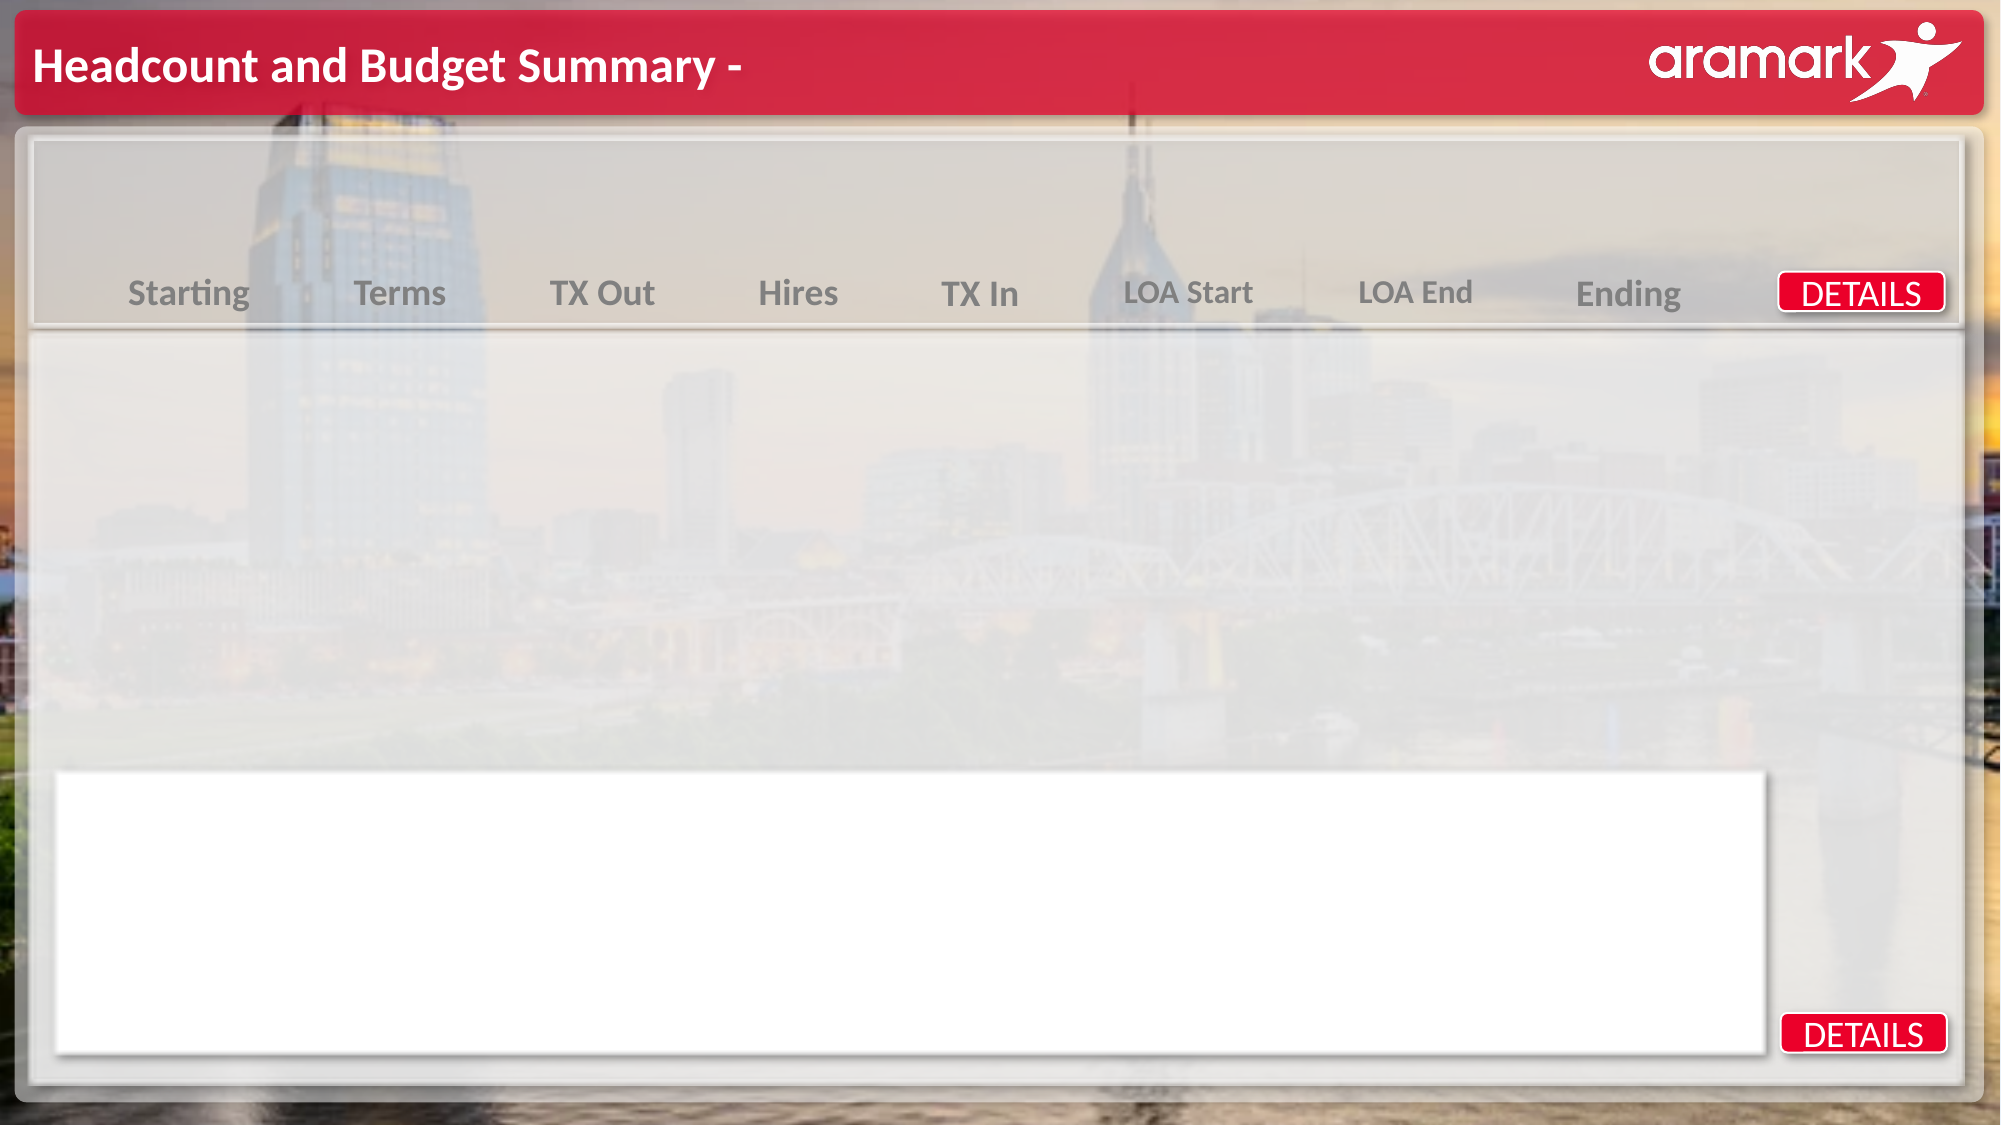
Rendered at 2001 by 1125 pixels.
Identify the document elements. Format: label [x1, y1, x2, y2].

picture [0, 0, 2000, 1125]
text_box [112, 260, 1697, 323]
